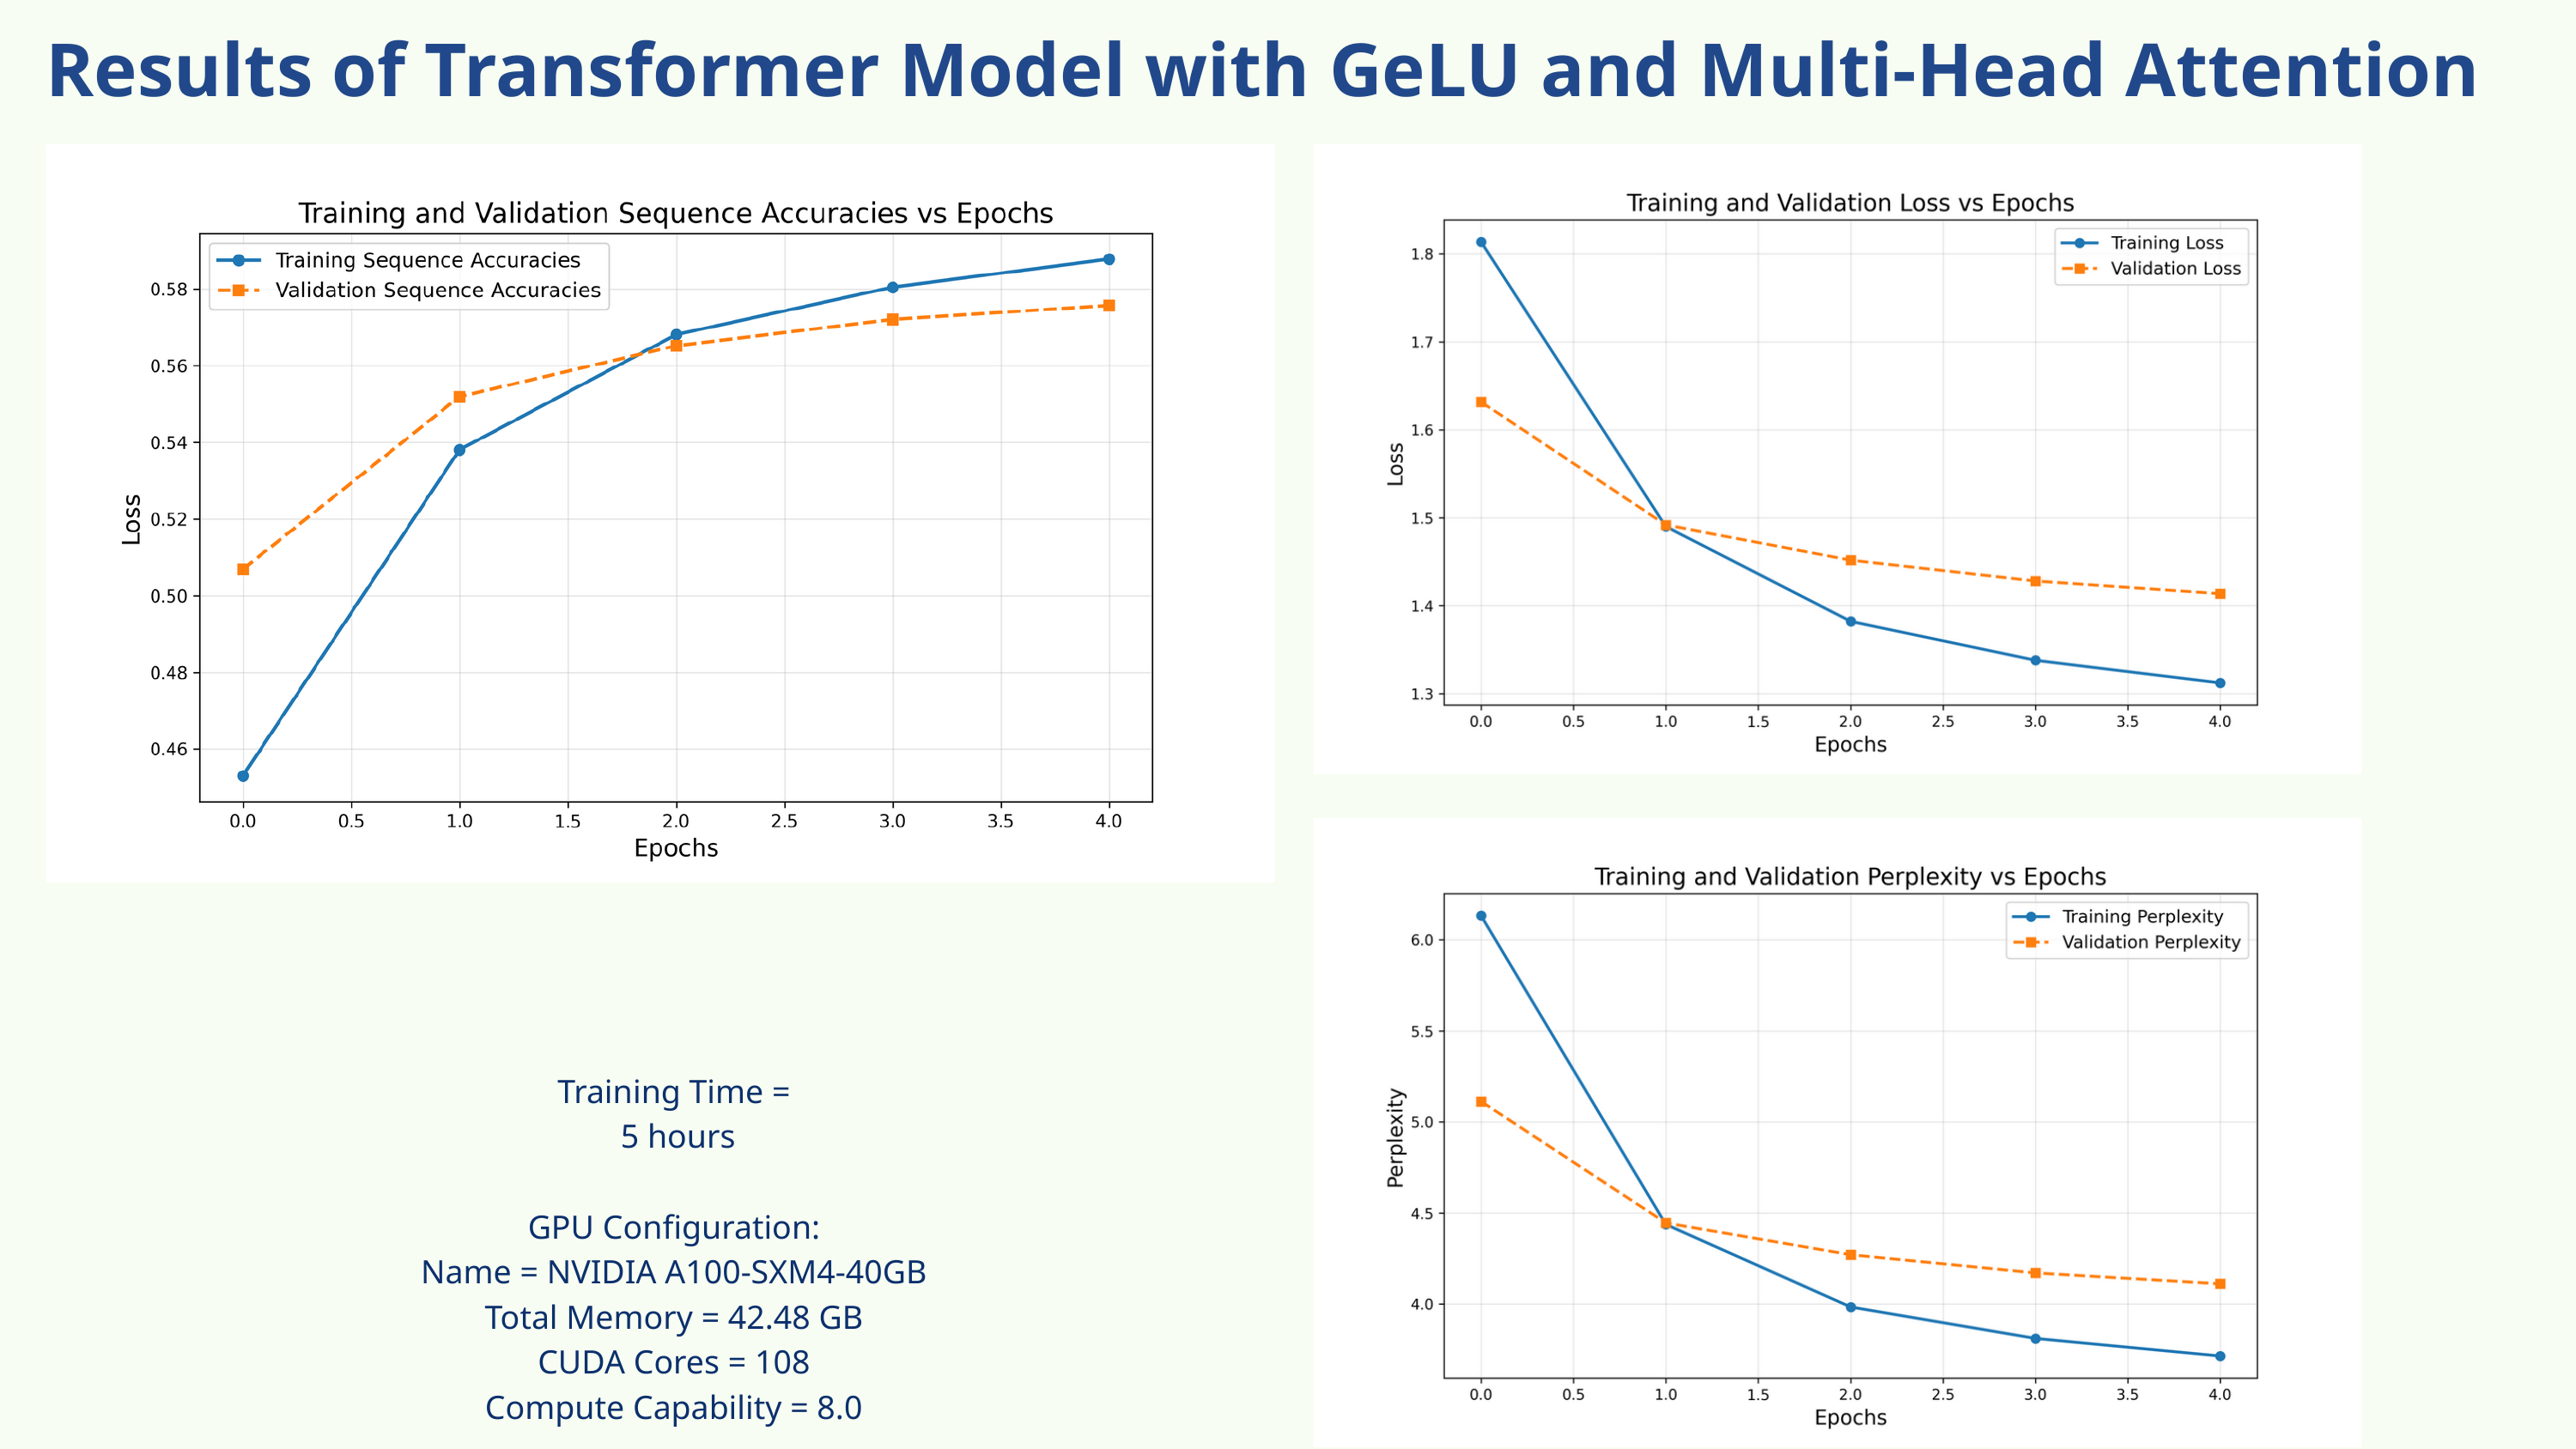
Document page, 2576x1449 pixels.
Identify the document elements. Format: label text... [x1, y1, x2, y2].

text_box [1313, 818, 2362, 1447]
text_box Results of Transformer Model with GeLU and Multi-Head Attention [46, 27, 2530, 112]
text_box [1313, 144, 2362, 774]
text_box [46, 144, 1275, 882]
text_box Training Time = 5 hours GPU Configuration: Name = NVIDIA A100-SXM4-40GB Total Memory = 42.48 GB CUDA Cores = 108 Compute Capability = 8.0 [399, 1064, 949, 1426]
